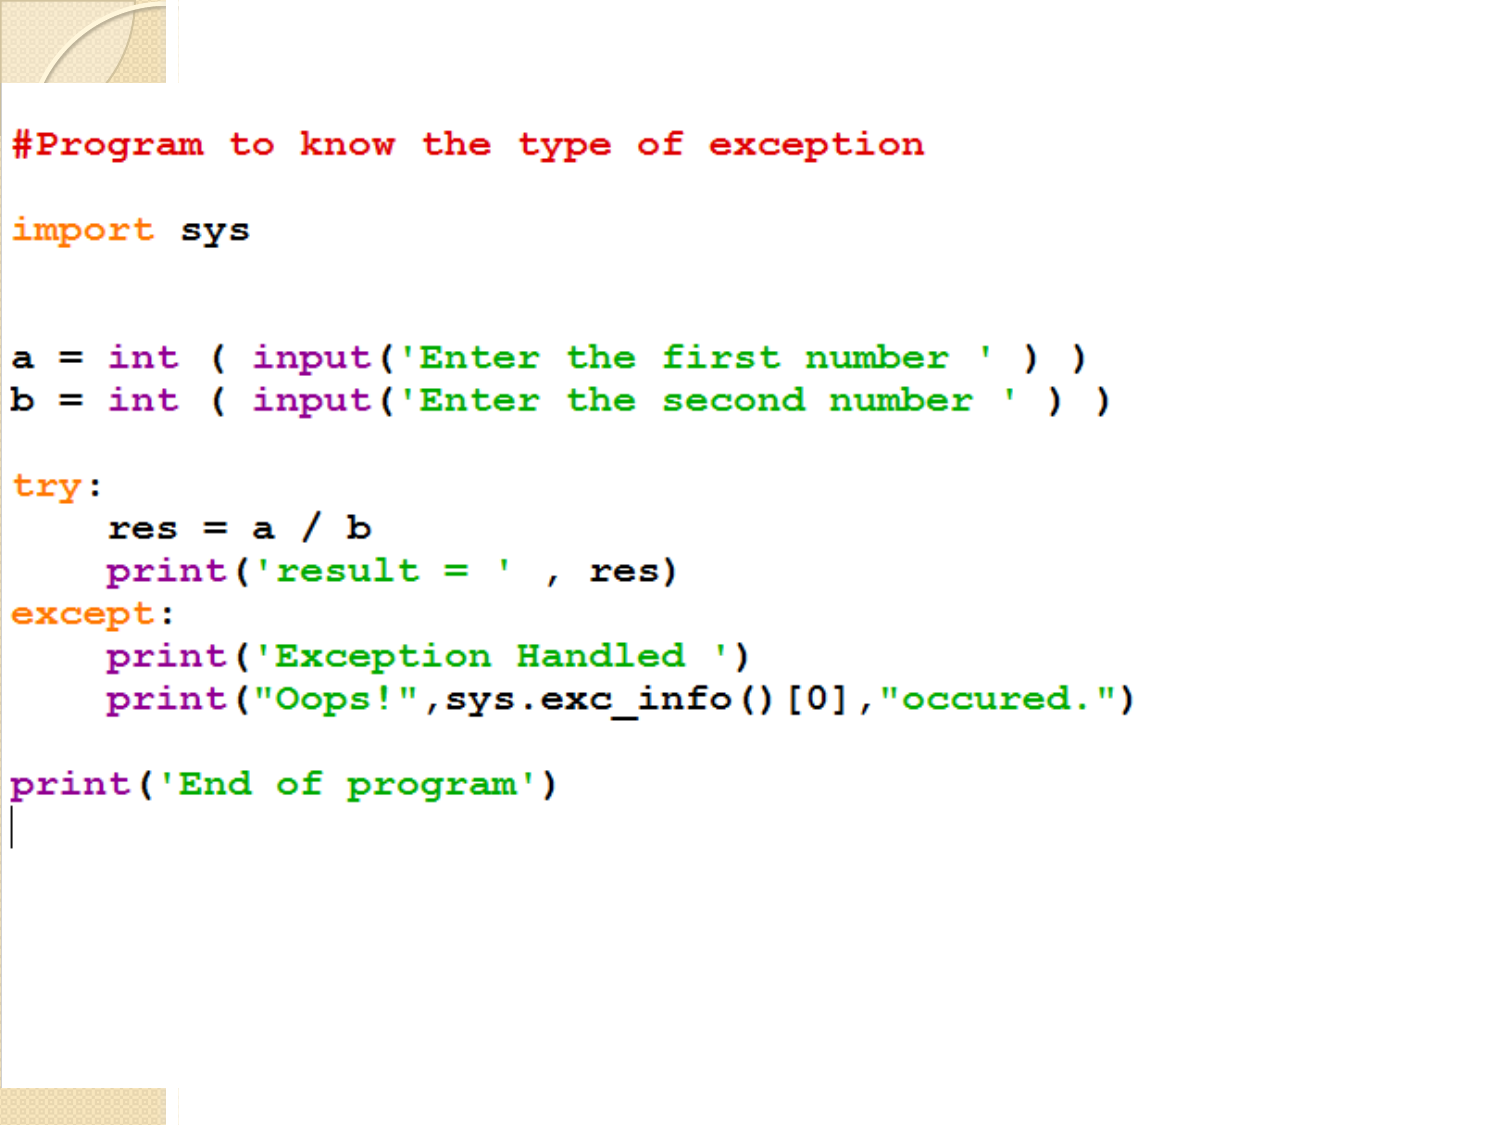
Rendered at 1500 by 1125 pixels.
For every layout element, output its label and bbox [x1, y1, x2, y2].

text_box [0, 83, 1500, 1088]
picture [173, 0, 179, 83]
picture [173, 1088, 179, 1125]
picture [21, 0, 172, 83]
picture [0, 1088, 172, 1125]
